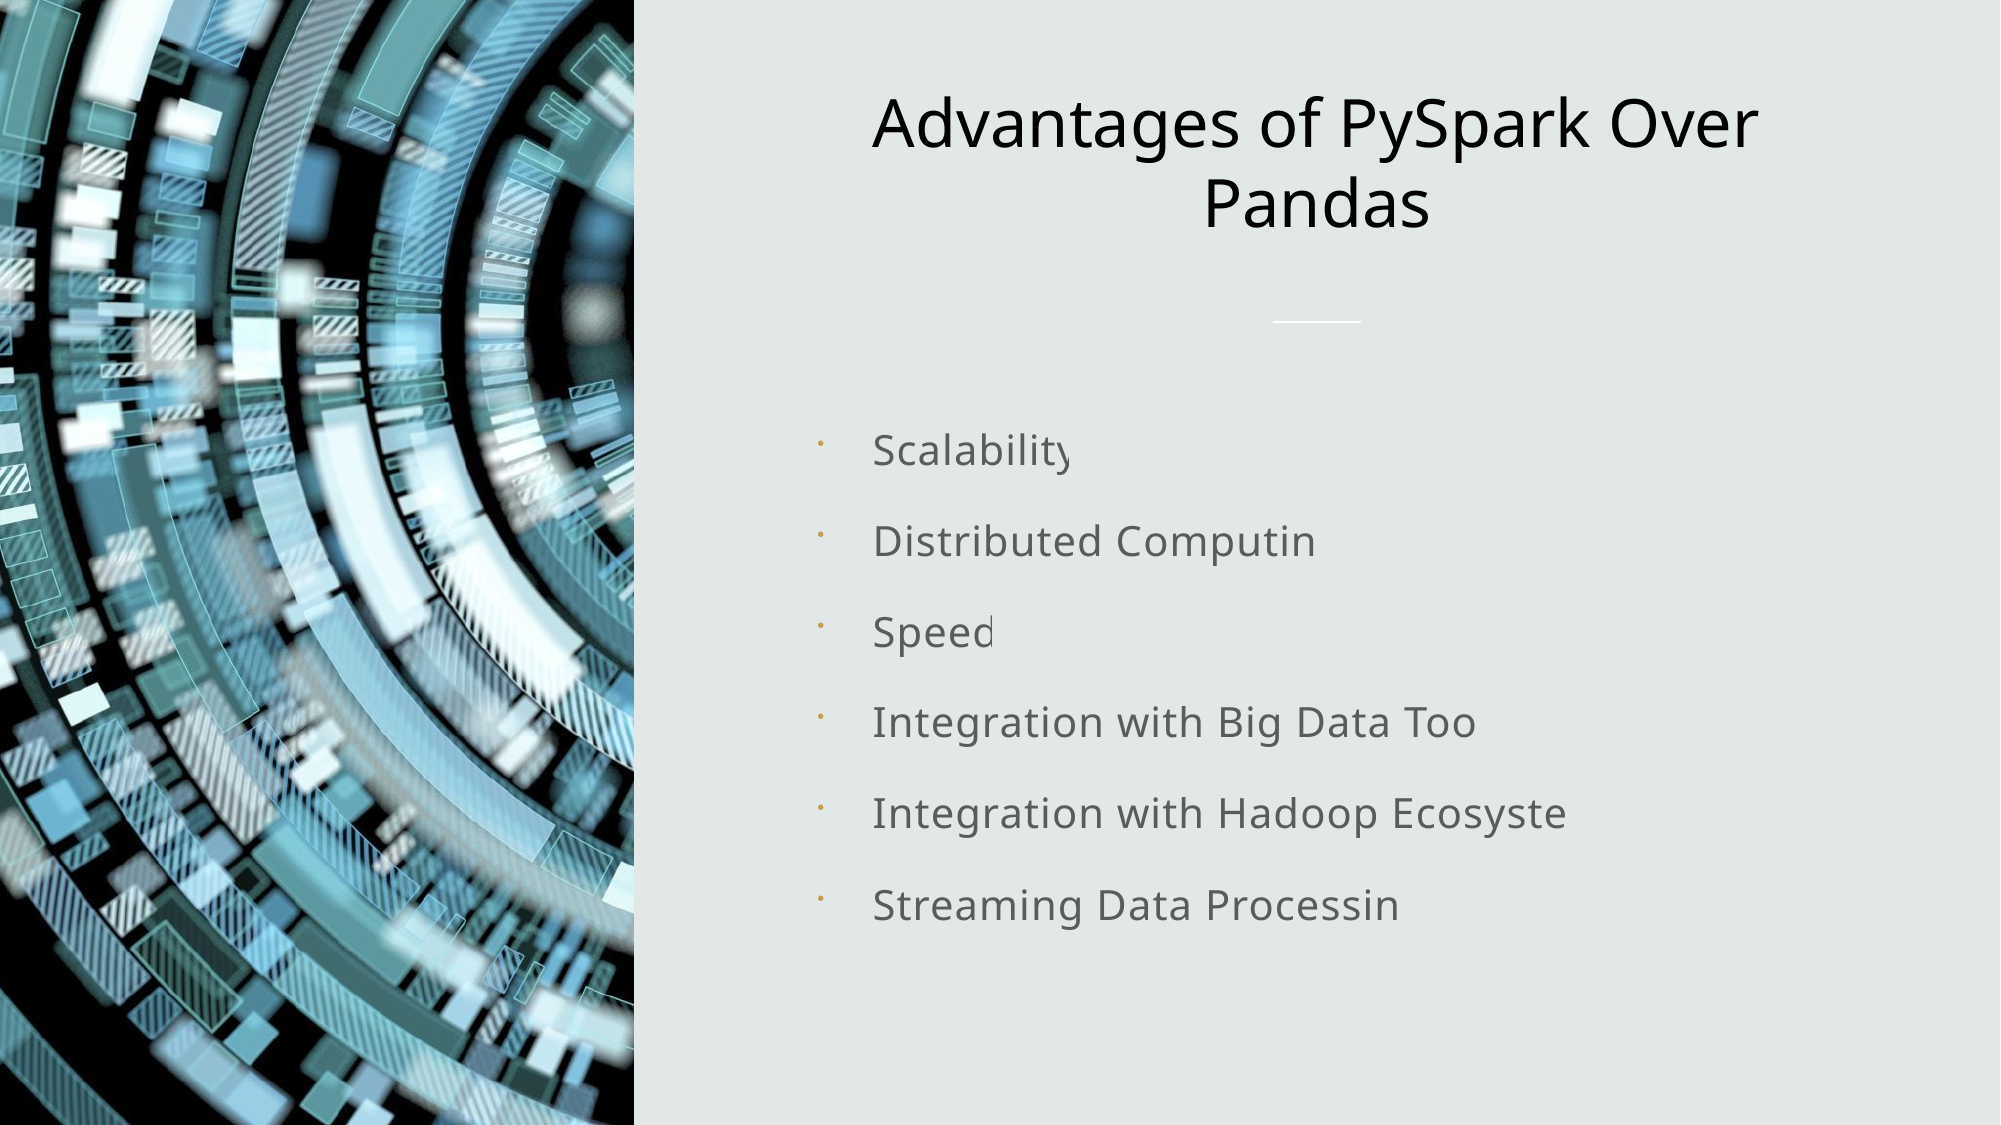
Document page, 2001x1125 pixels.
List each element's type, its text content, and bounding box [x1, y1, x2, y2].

text_box [635, 0, 2000, 1125]
list Scalability Distributed Computing Speed Integration with Big Data Tools Integration with Hadoop Ecosystem Streaming Data Processing [798, 395, 1836, 948]
picture [0, 0, 635, 1125]
title Advantages of PySpark Over Pandas [798, 64, 1836, 249]
